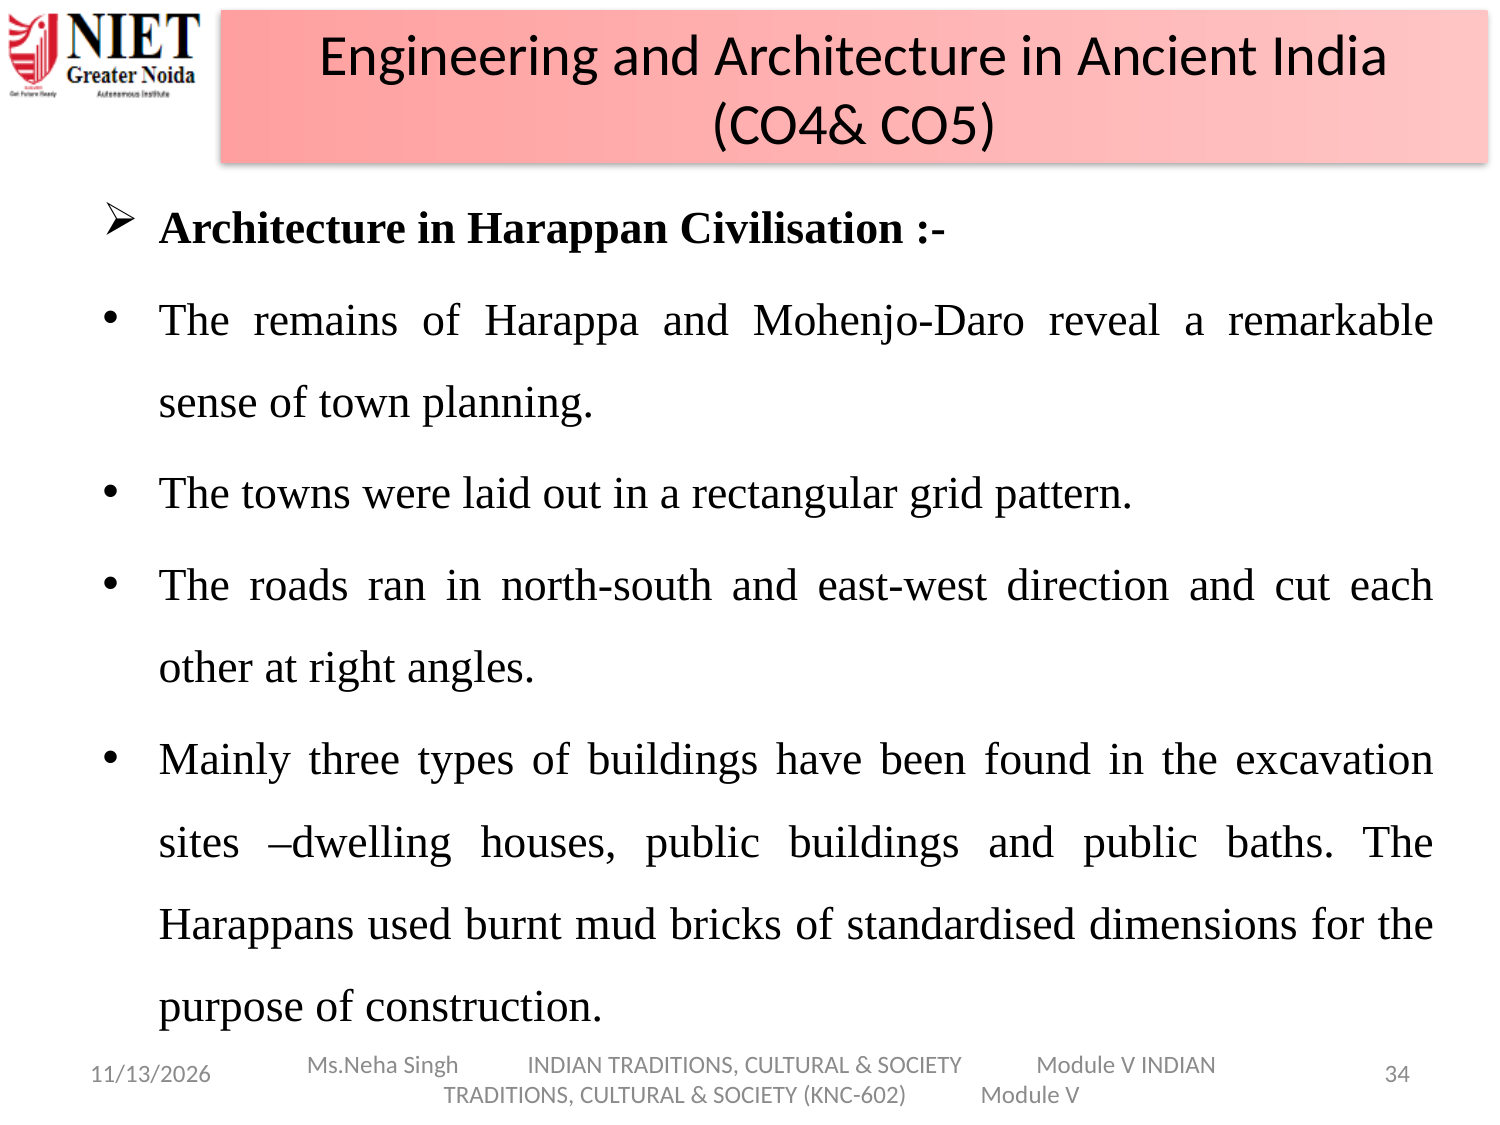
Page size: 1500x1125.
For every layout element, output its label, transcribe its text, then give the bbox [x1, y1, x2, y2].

list Architecture in Harappan Civilisation :- The remains of Harappa and Mohenjo-Daro reveal a remarkable sense of town planning. The towns were laid out in a rectangular grid pattern. The roads ran in north-south and east-west direction and cut each other at right angles. Mainly three types of buildings have been found in the excavation sites –dwelling houses, public buildings and public baths. The Harappans used burnt mud bricks of standardised dimensions for the purpose of construction. [87, 162, 1450, 1028]
footer Ms.Neha Singh INDIAN TRADITIONS, CULTURAL & SOCIETY Module V INDIAN TRADITIONS, CULTURAL & SOCIETY (KNC-602) Module V [237, 1042, 1288, 1115]
text_box Engineering and Architecture in Ancient India (CO4& CO5) [220, 10, 1488, 163]
slide_number 34 [1287, 1042, 1425, 1103]
picture [0, 0, 213, 116]
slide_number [75, 1042, 237, 1103]
